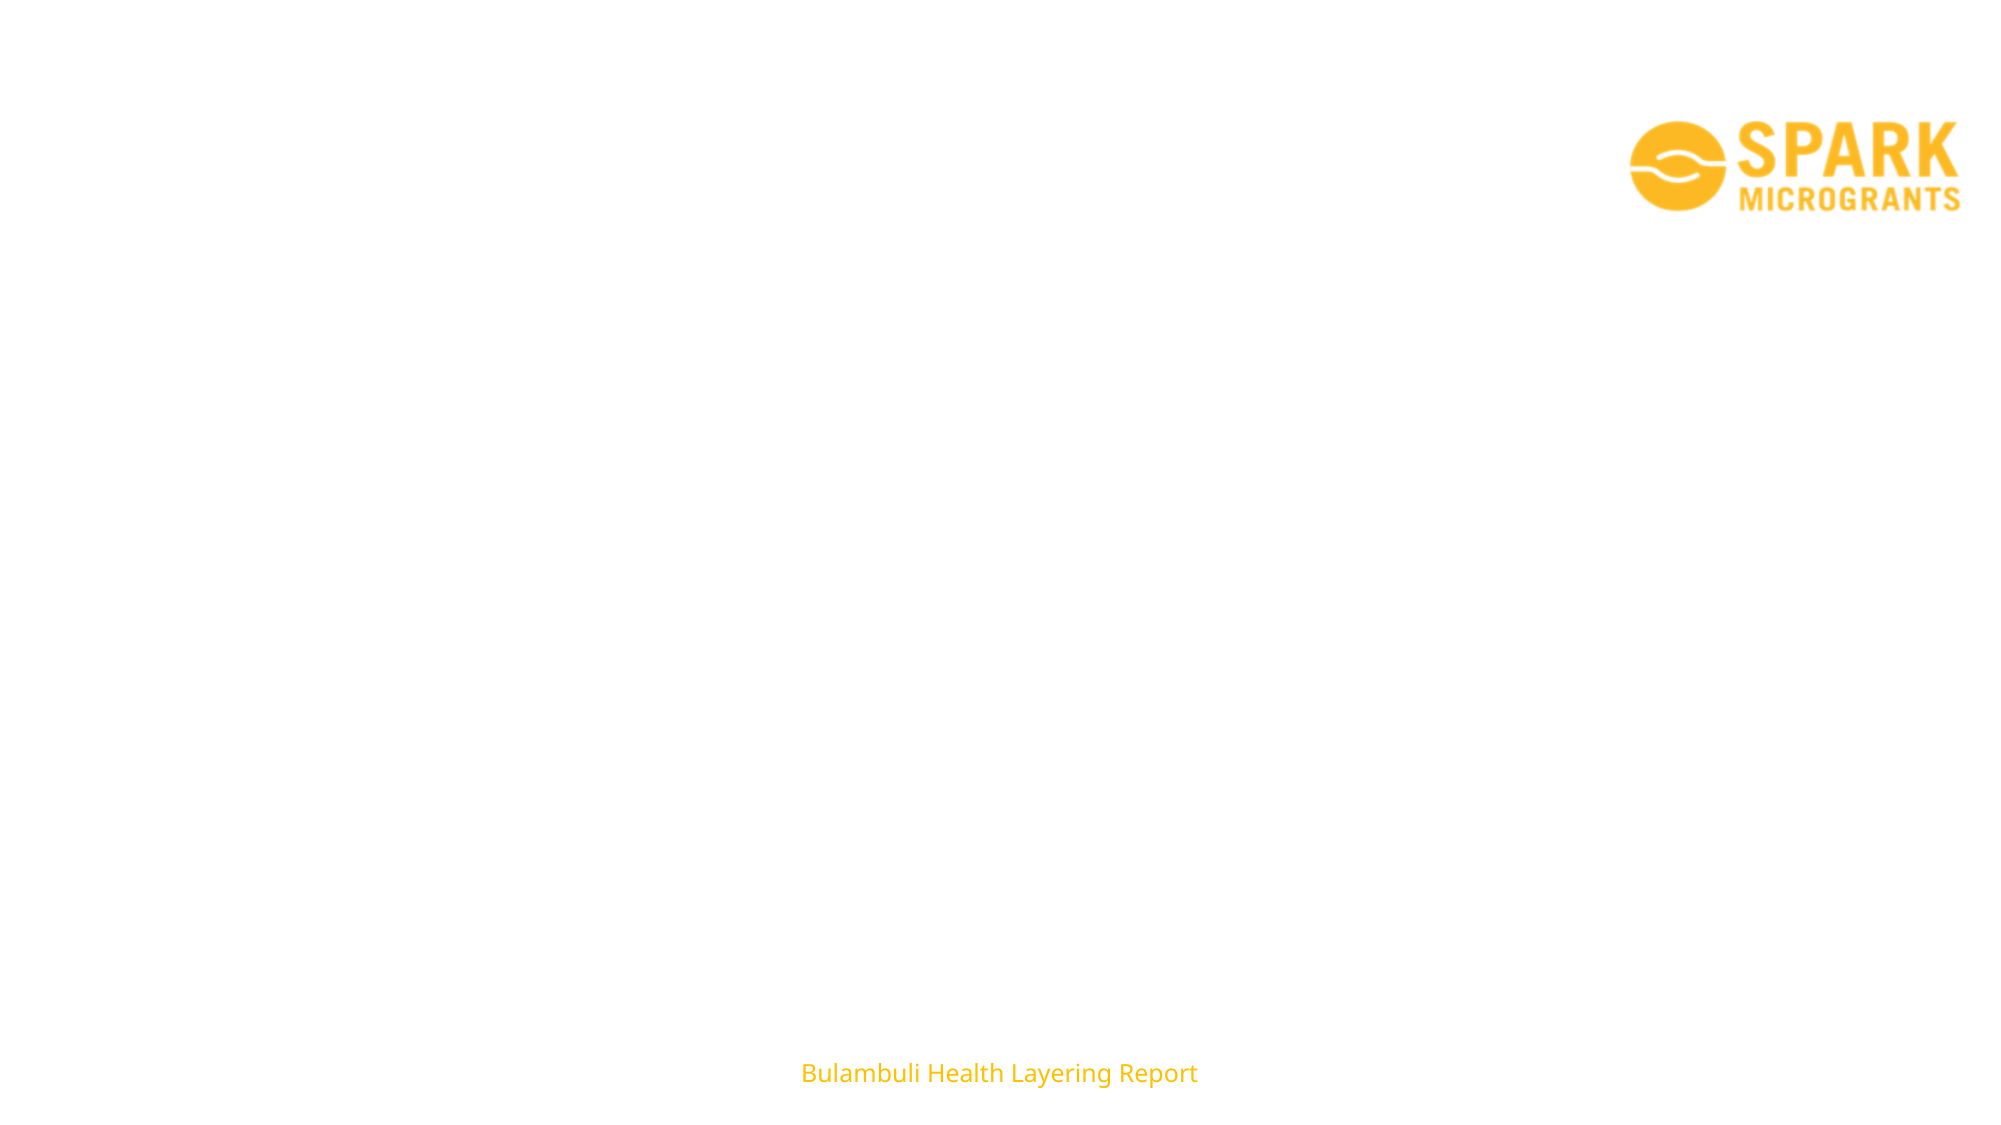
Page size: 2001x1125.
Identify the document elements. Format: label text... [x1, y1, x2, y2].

footer Bulambuli Health Layering Report [662, 1042, 1338, 1103]
picture [1619, 91, 1988, 224]
